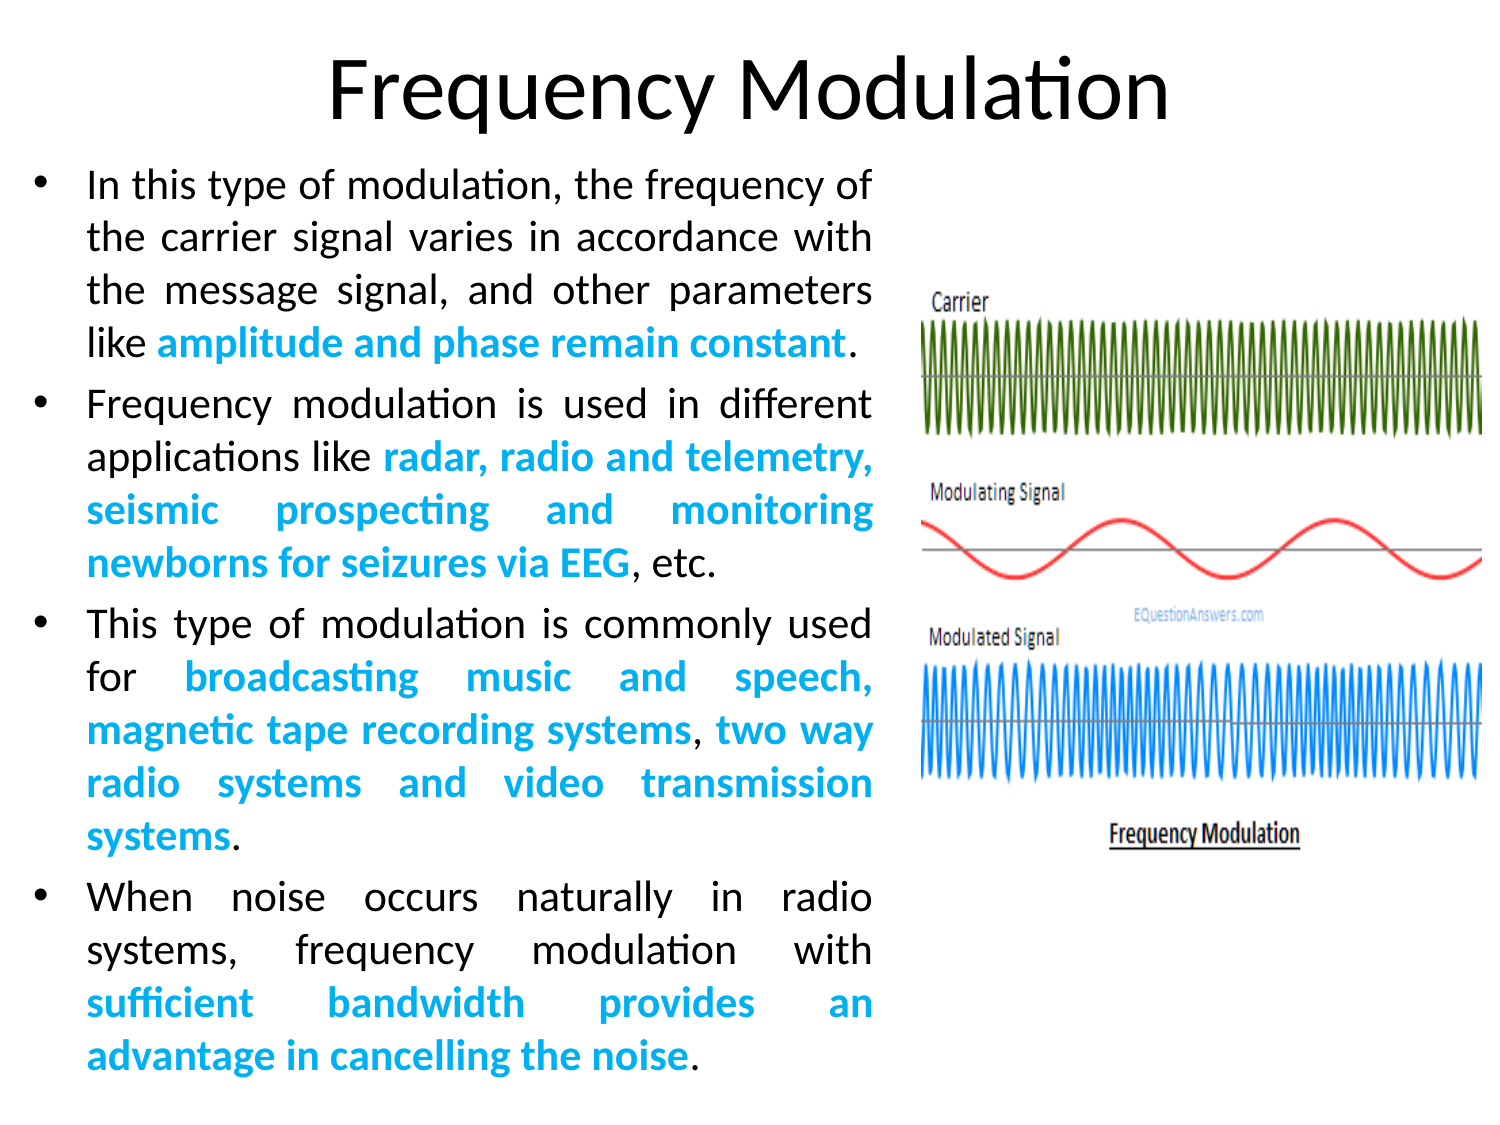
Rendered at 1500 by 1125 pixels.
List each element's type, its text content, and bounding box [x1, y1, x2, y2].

list In this type of modulation, the frequency of the carrier signal varies in accordance with the message signal, and other parameters like amplitude and phase remain constant. Frequency modulation is used in different applications like radar, radio and telemetry, seismic prospecting and monitoring newborns for seizures via EEG, etc. This type of modulation is commonly used for broadcasting music and speech, magnetic tape recording systems, two way radio systems and video transmission systems. When noise occurs naturally in radio systems, frequency modulation with sufficient bandwidth provides an advantage in cancelling the noise. [18, 147, 890, 1107]
picture [921, 266, 1483, 859]
title Frequency Modulation [103, 18, 1397, 148]
